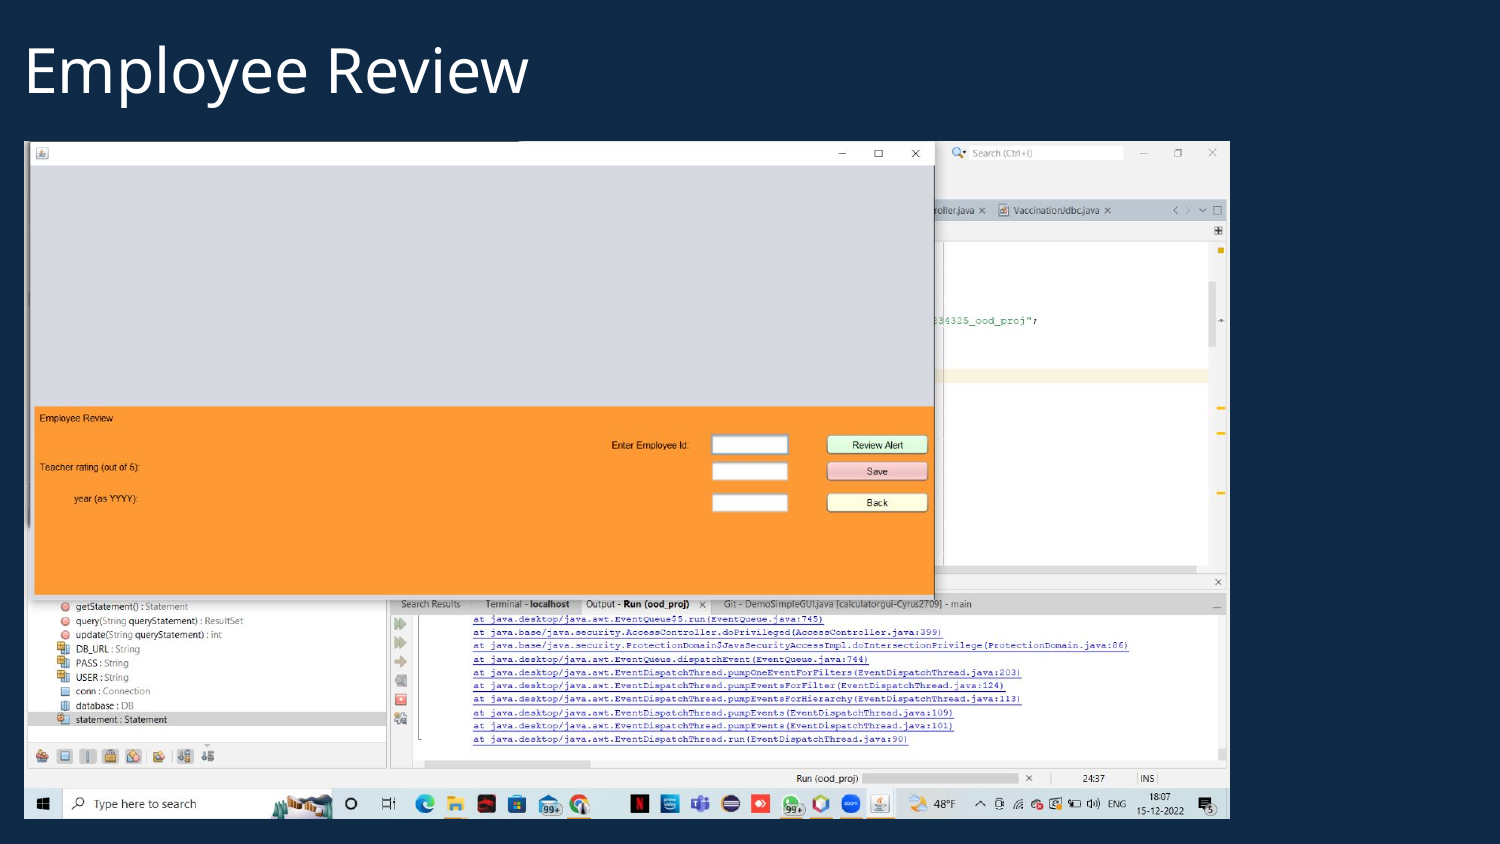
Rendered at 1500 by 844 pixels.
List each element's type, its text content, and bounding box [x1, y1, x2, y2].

title Employee Review [8, 15, 1027, 117]
picture [24, 140, 1230, 819]
